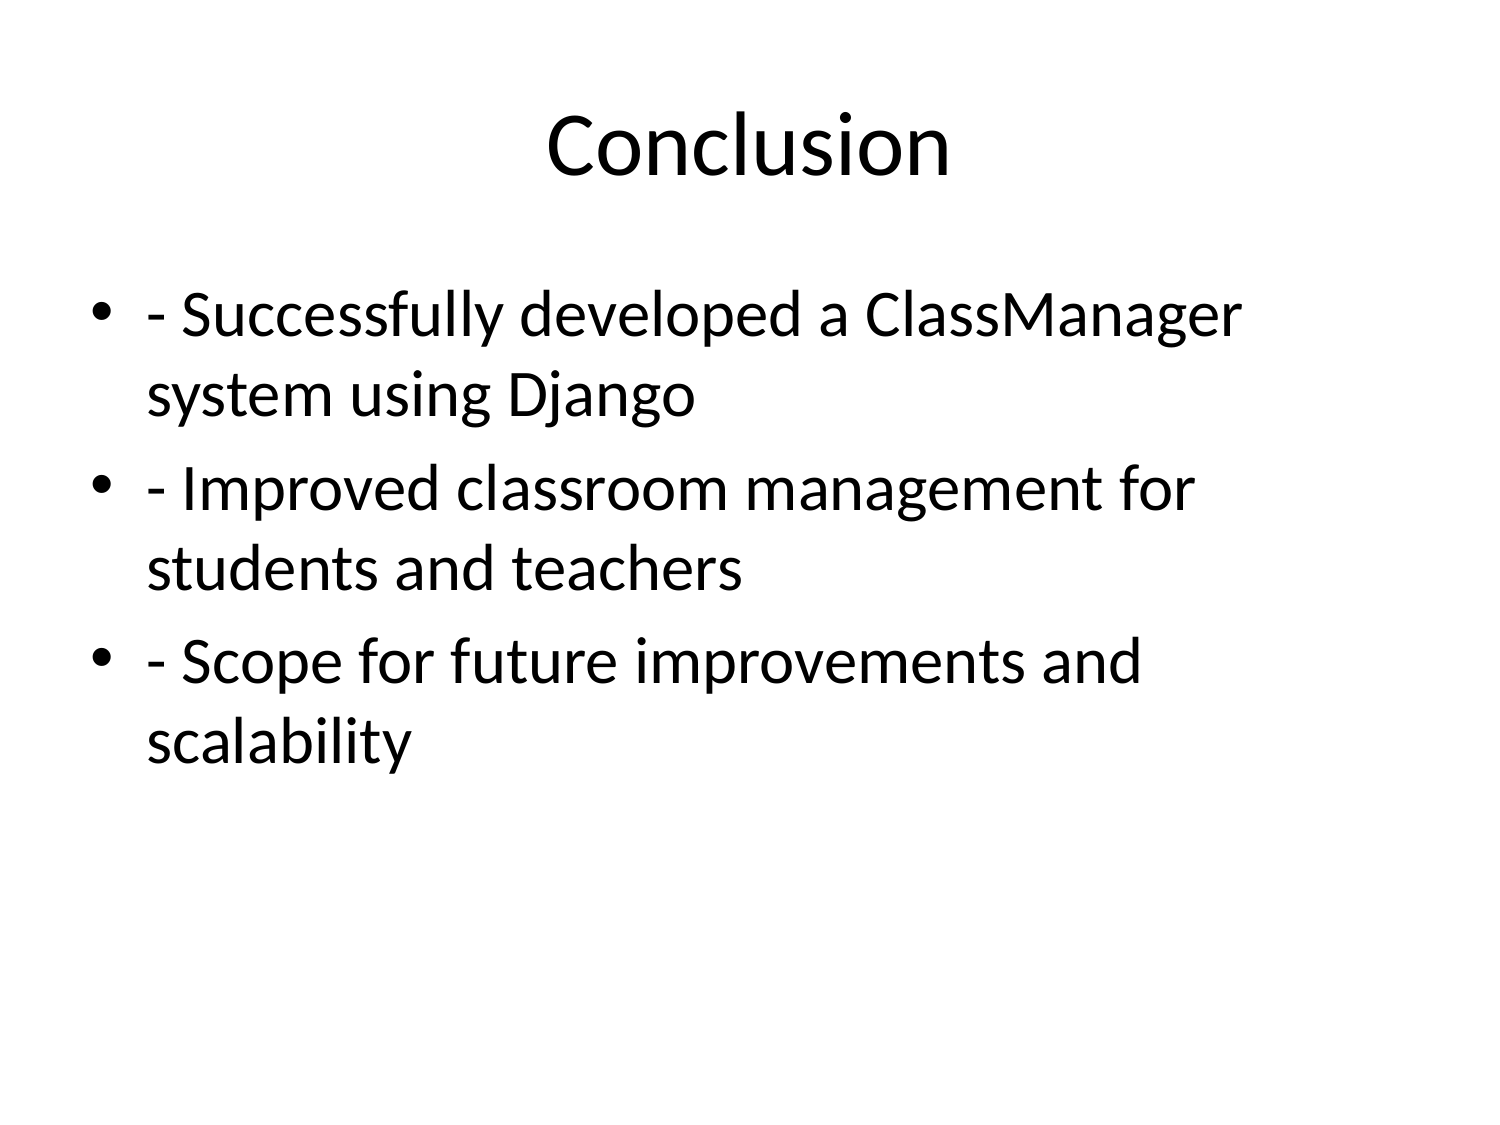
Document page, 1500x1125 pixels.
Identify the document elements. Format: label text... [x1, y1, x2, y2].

title Conclusion [75, 45, 1425, 233]
list - Successfully developed a ClassManager system using Django - Improved classroom management for students and teachers - Scope for future improvements and scalability [75, 262, 1425, 1005]
